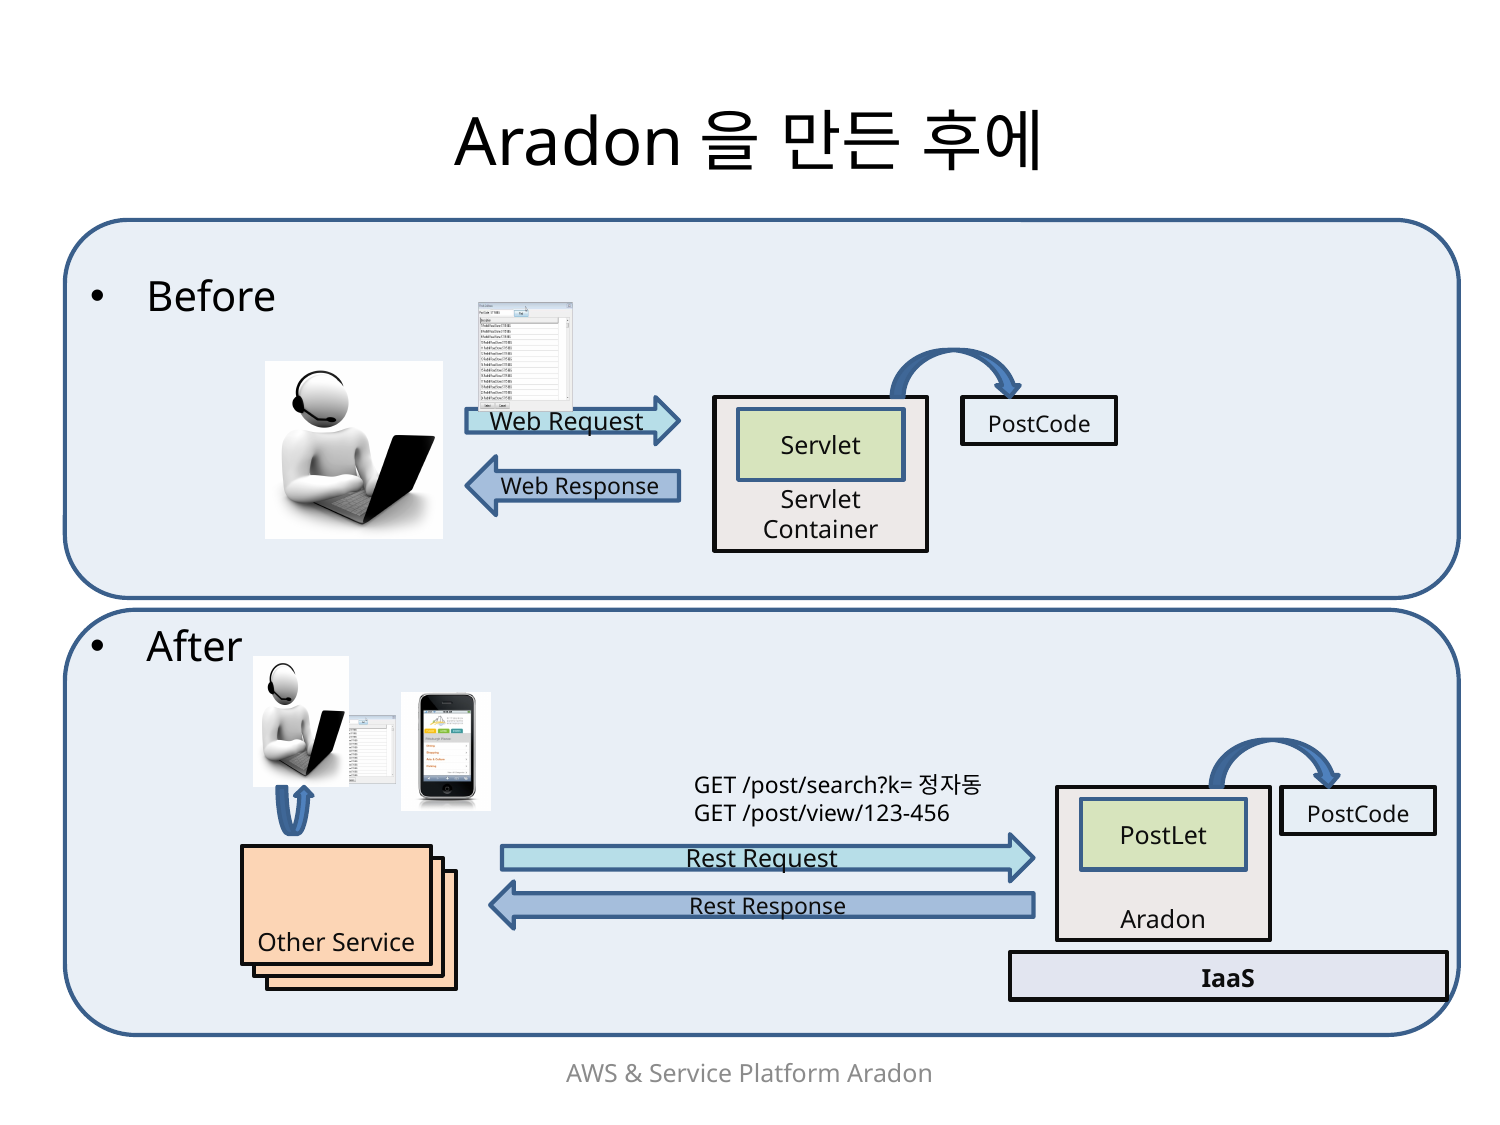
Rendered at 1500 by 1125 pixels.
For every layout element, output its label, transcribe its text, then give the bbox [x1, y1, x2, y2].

list Before After [75, 262, 1425, 1005]
text_box [62, 224, 1461, 594]
footer AWS & Service Platform Aradon [512, 1042, 988, 1103]
text_box PostLet [1079, 797, 1248, 872]
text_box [265, 302, 1117, 551]
text_box [275, 794, 315, 837]
title Aradon을 만든 후에 [75, 45, 1425, 233]
text_box IaaS [1008, 950, 1449, 1002]
text_box Rest Request [499, 832, 1036, 884]
picture [253, 656, 396, 788]
text_box Rest Response [488, 879, 1036, 931]
text_box GET /post/search?k=정자동 GET /post/view/123-456 [679, 763, 998, 833]
picture [401, 692, 491, 811]
text_box Other Service [240, 844, 433, 966]
text_box PostCode [1279, 785, 1437, 836]
text_box Aradon [1055, 785, 1272, 942]
text_box [1208, 737, 1341, 789]
text_box [62, 617, 1461, 1038]
